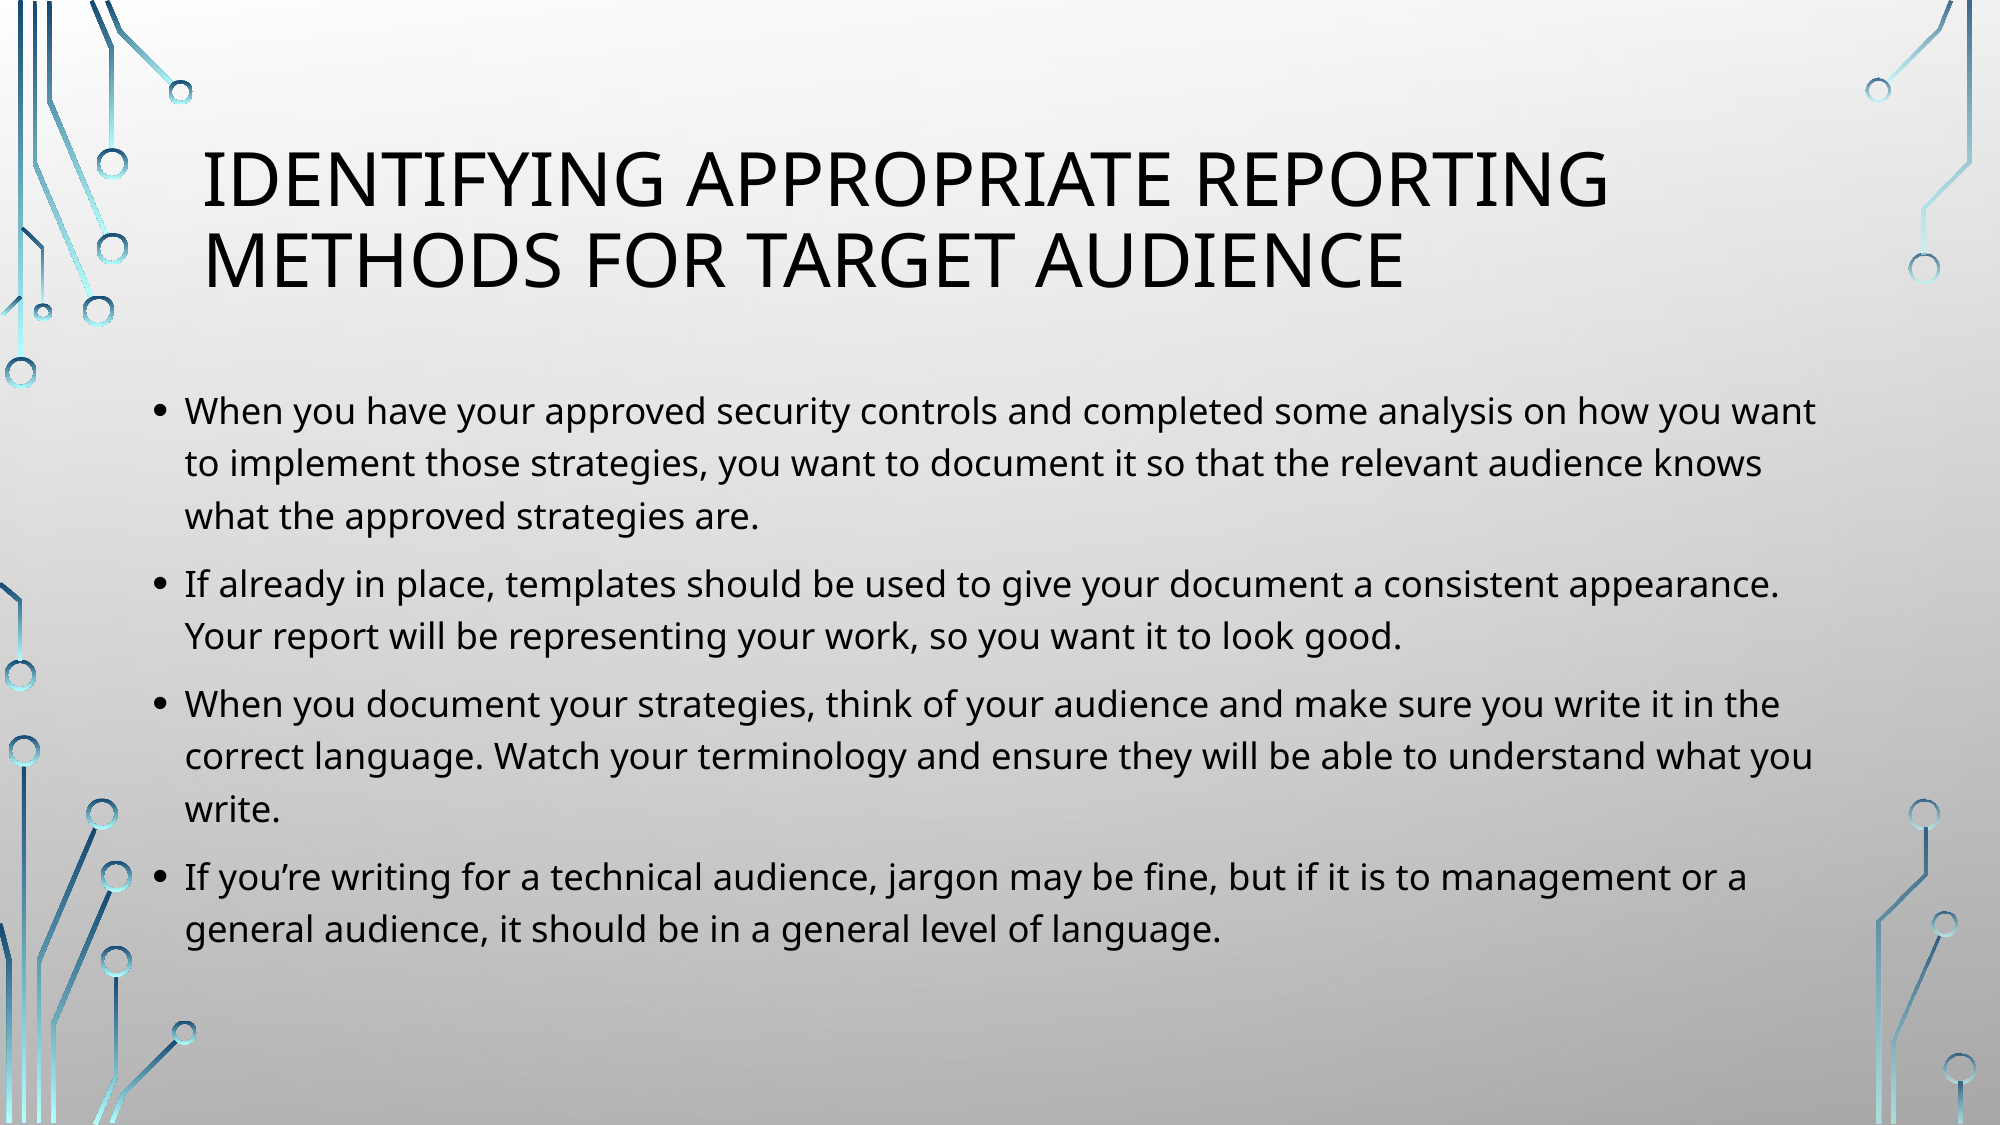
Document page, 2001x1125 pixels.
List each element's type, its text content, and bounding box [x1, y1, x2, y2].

title Identifying appropriate reporting methods for target audience [187, 101, 1813, 344]
list When you have your approved security controls and completed some analysis on how you want to implement those strategies, you want to document it so that the relevant audience knows what the approved strategies are. If already in place, templates should be used to give your document a consistent appearance. Your report will be representing your work, so you want it to look good. When you document your strategies, think of your audience and make sure you write it in the correct language. Watch your terminology and ensure they will be able to understand what you write. If you’re writing for a technical audience, jargon may be fine, but if it is to management or a general audience, it should be in a general level of language. [137, 371, 1863, 971]
